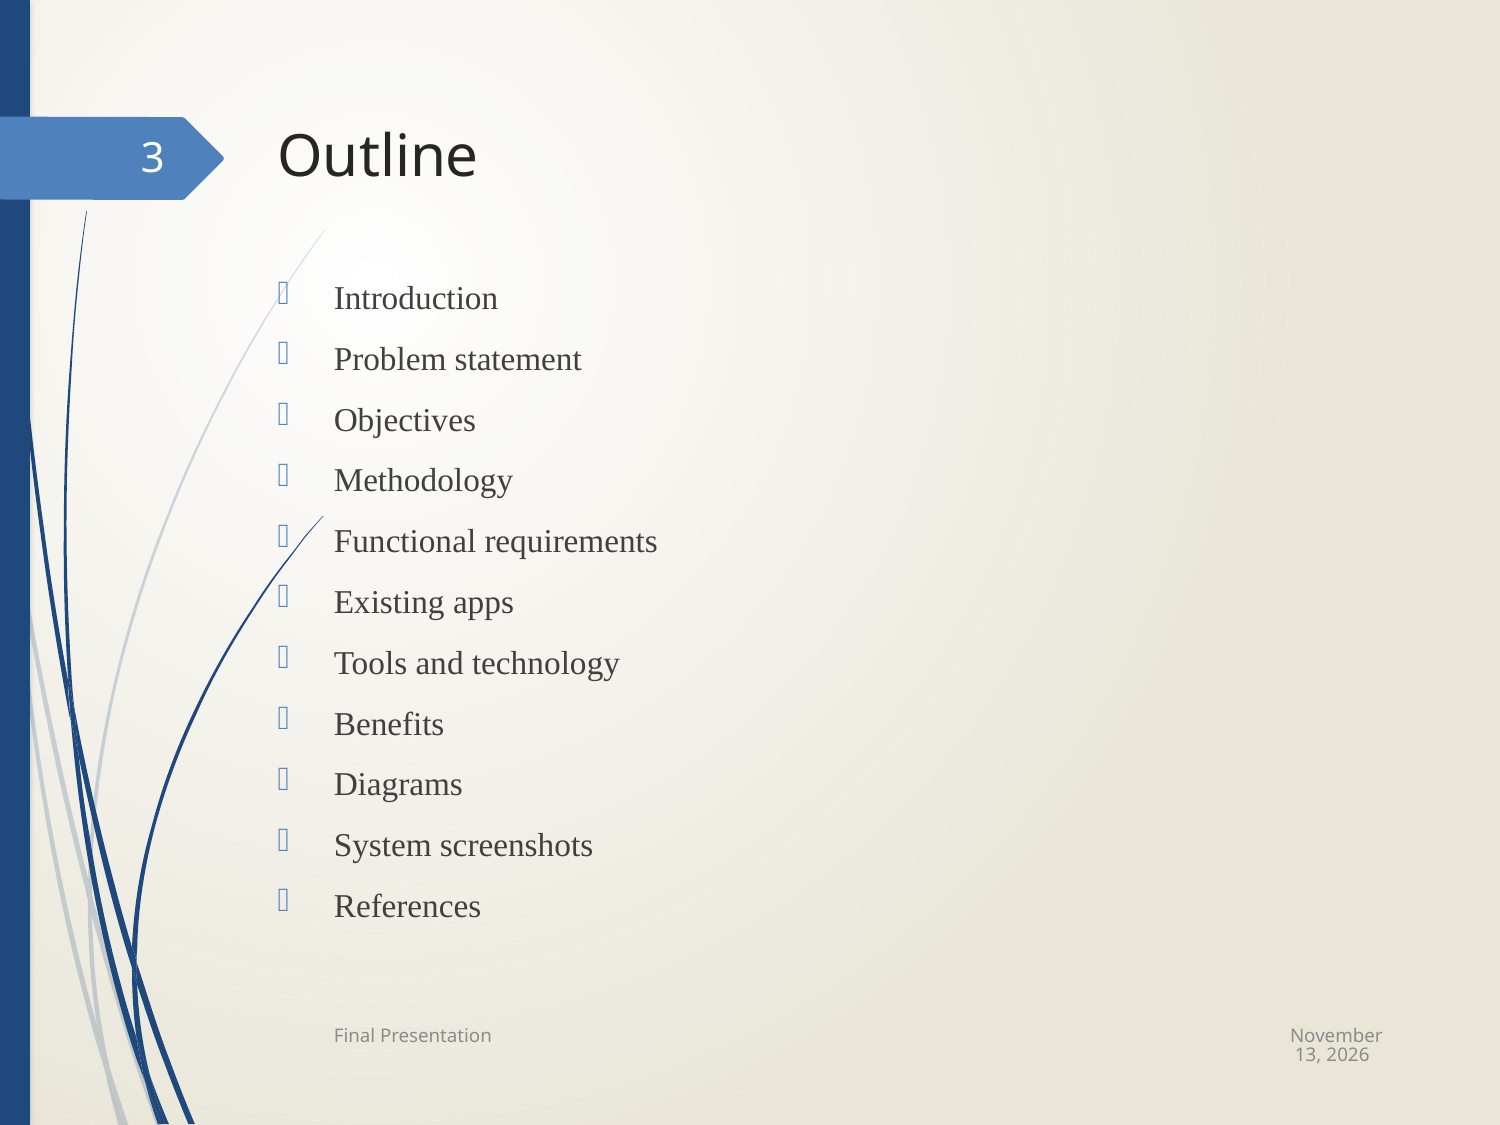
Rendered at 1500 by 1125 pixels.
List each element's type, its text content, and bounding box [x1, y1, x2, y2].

list Introduction Problem statement Objectives Methodology Functional requirements Existing apps Tools and technology Benefits Diagrams System screenshots References [262, 207, 1400, 916]
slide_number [1275, 1006, 1401, 1068]
footer Final Presentation [318, 1006, 1257, 1067]
slide_number 3 [83, 129, 180, 190]
title Outline [262, 110, 1344, 207]
